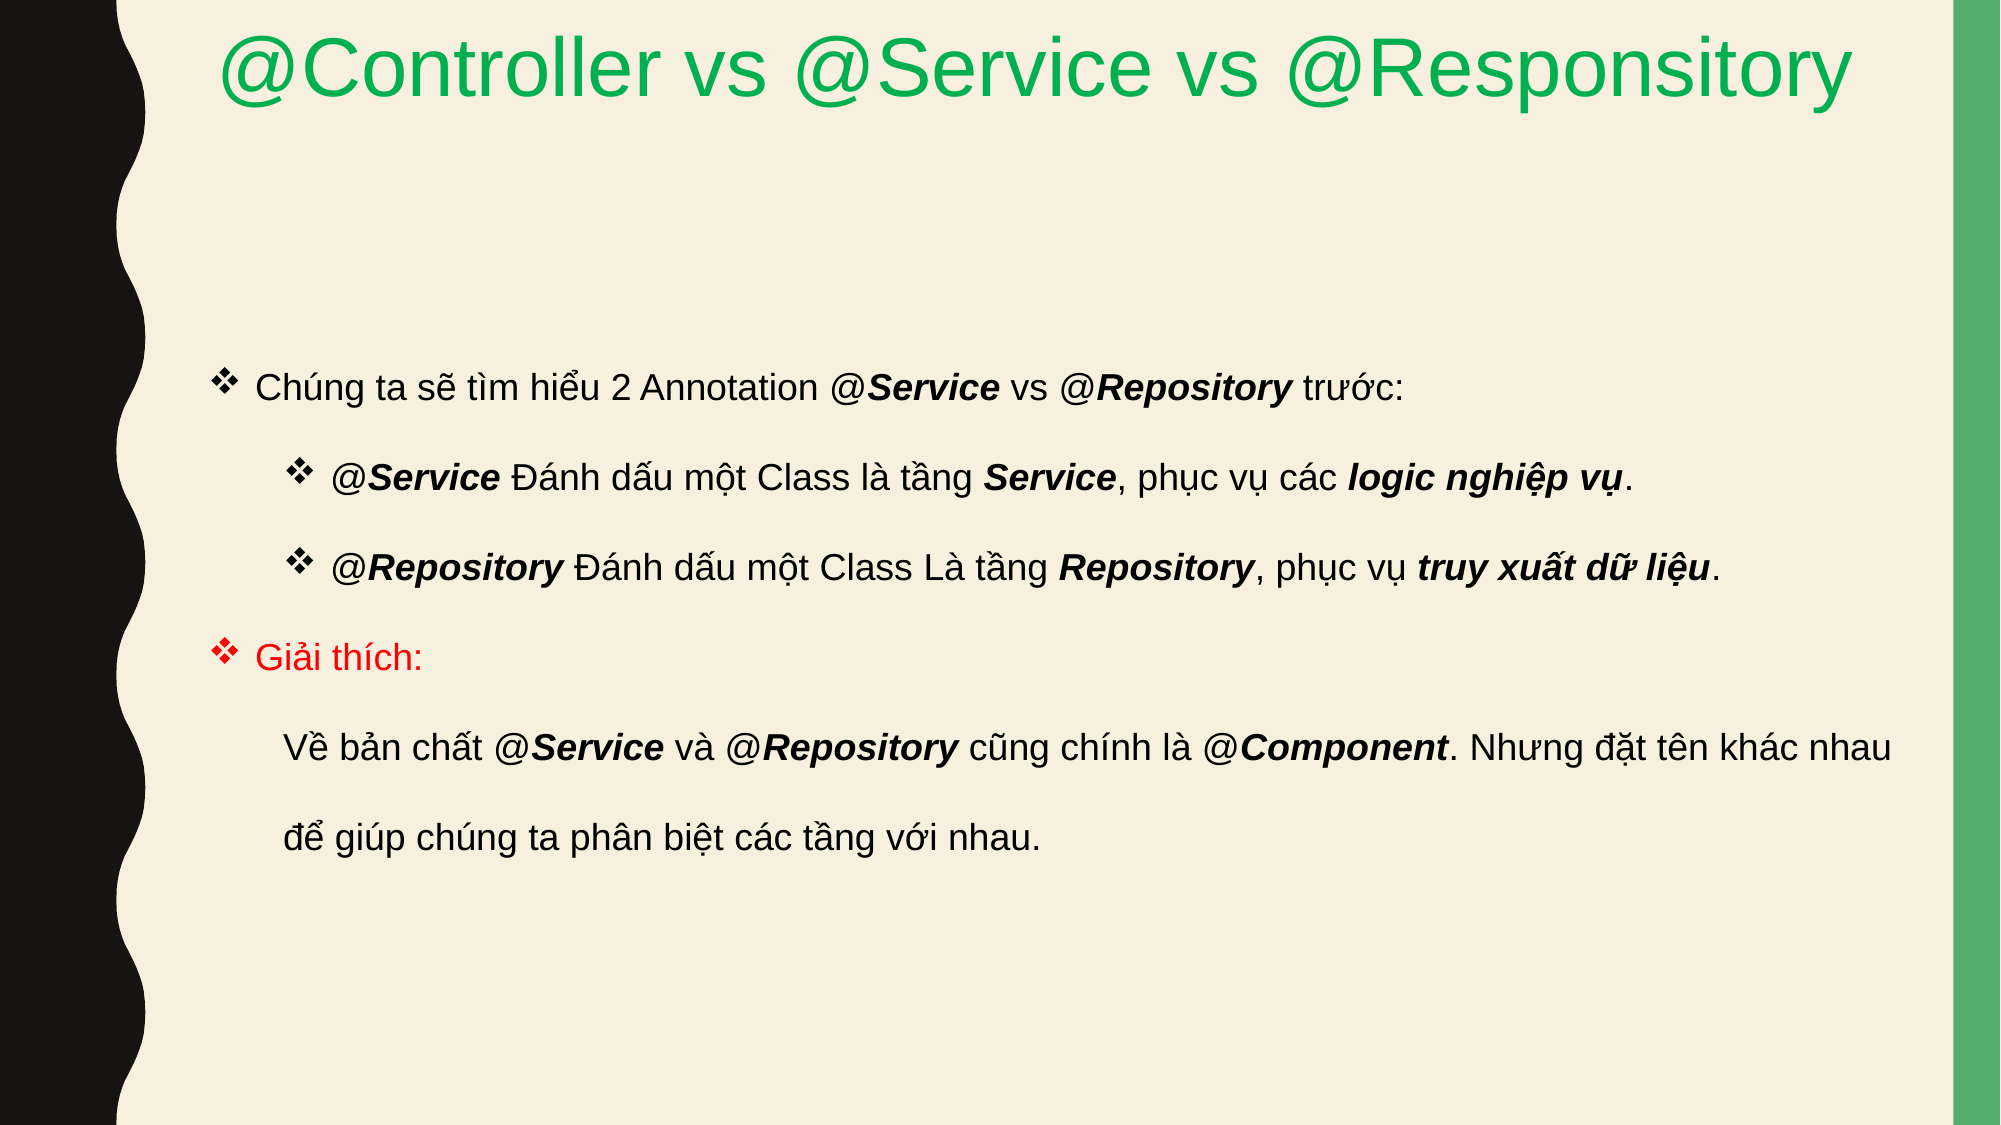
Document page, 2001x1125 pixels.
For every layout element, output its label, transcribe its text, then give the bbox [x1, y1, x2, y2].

text_box Chúng ta sẽ tìm hiểu 2 Annotation @Service vs @Repository trước: @Service Đánh dấu một Class là tầng Service, phục vụ các logic nghiệp vụ. @Repository Đánh dấu một Class Là tầng Repository, phục vụ truy xuất dữ liệu. Giải thích: Về bản chất @Service và @Repository cũng chính là @Component. Nhưng đặt tên khác nhau để giúp chúng ta phân biệt các tầng với nhau. [193, 310, 1936, 866]
text_box @Controller vs @Service vs @Responsitory [202, 5, 1870, 121]
